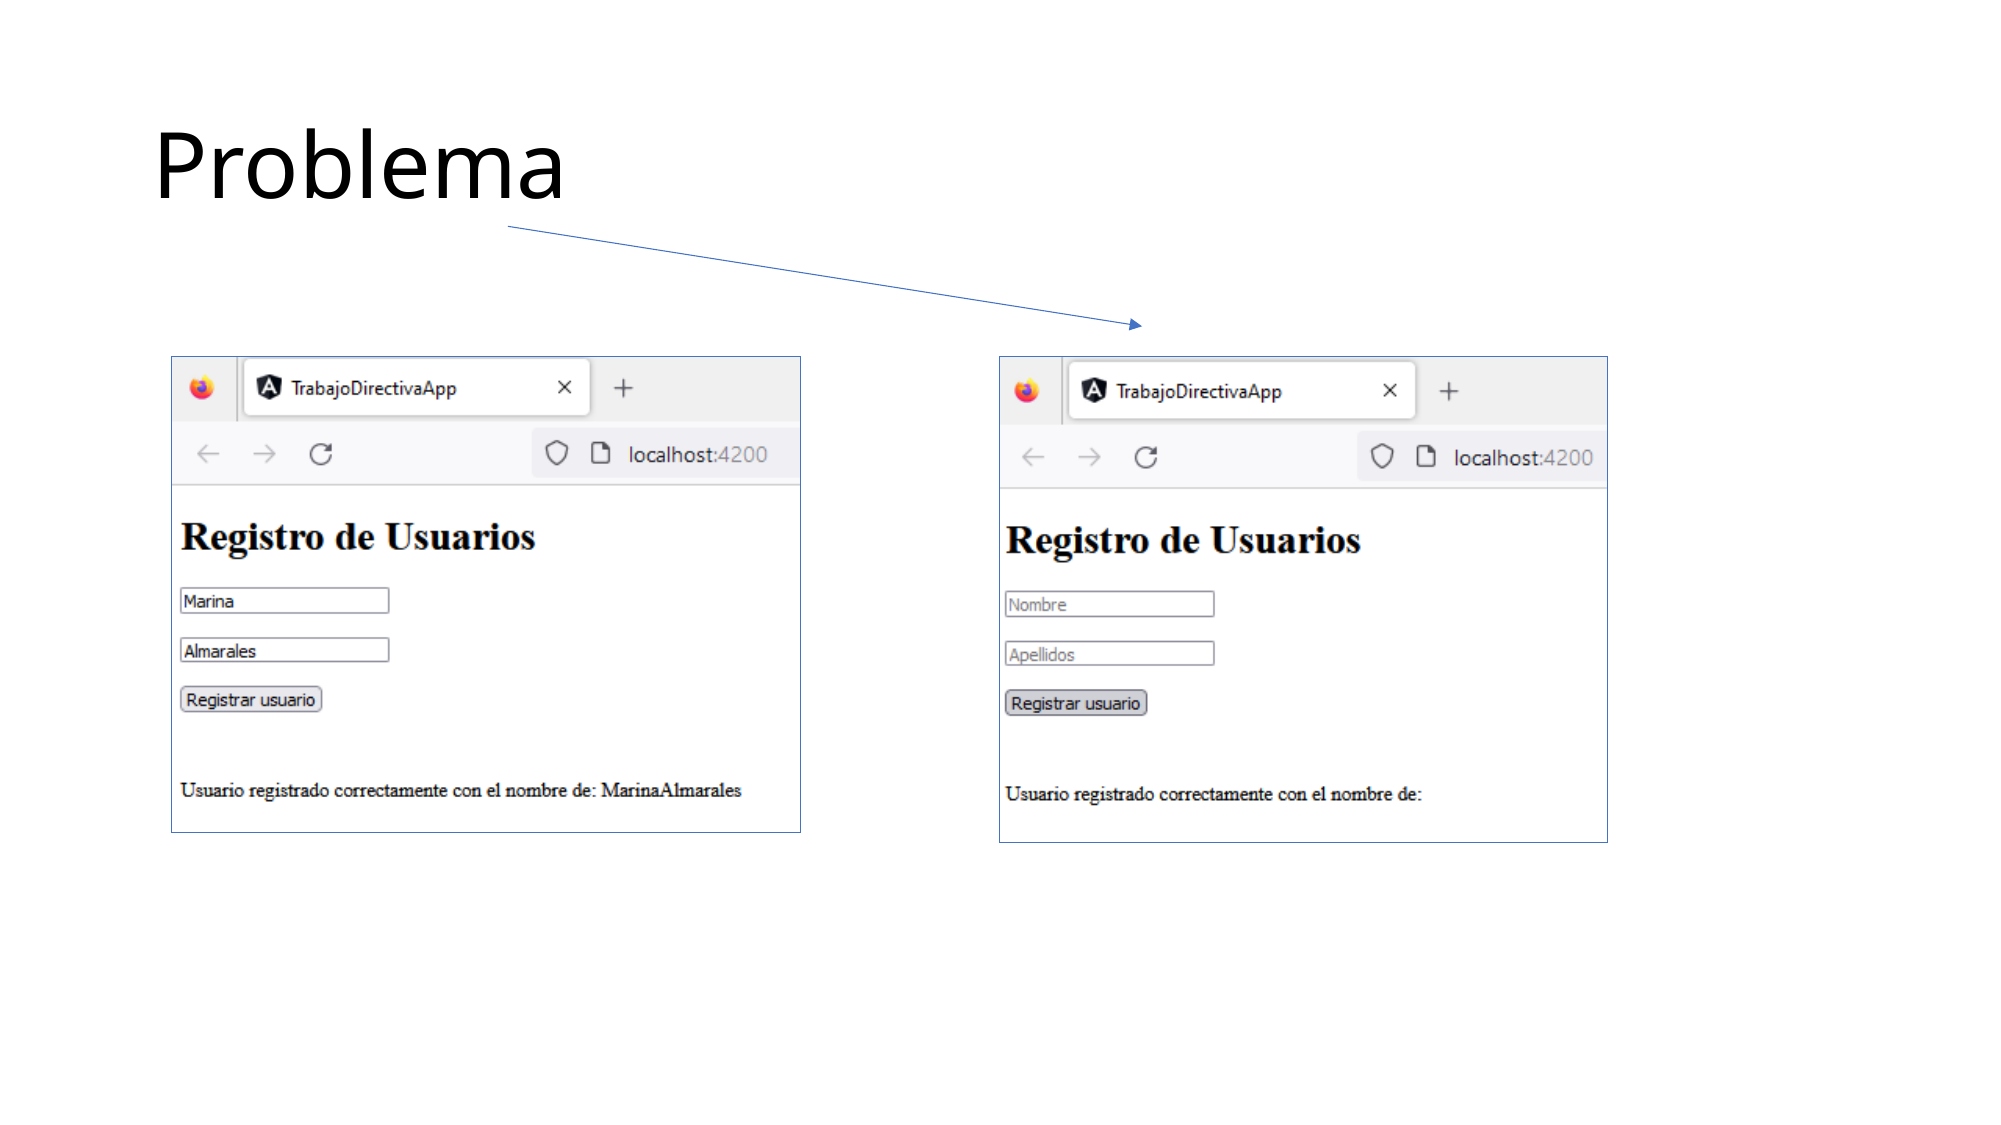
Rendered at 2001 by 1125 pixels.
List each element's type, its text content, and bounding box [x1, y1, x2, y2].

picture [171, 356, 801, 833]
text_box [507, 226, 1143, 327]
title Problema [137, 59, 1863, 278]
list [999, 356, 1608, 843]
